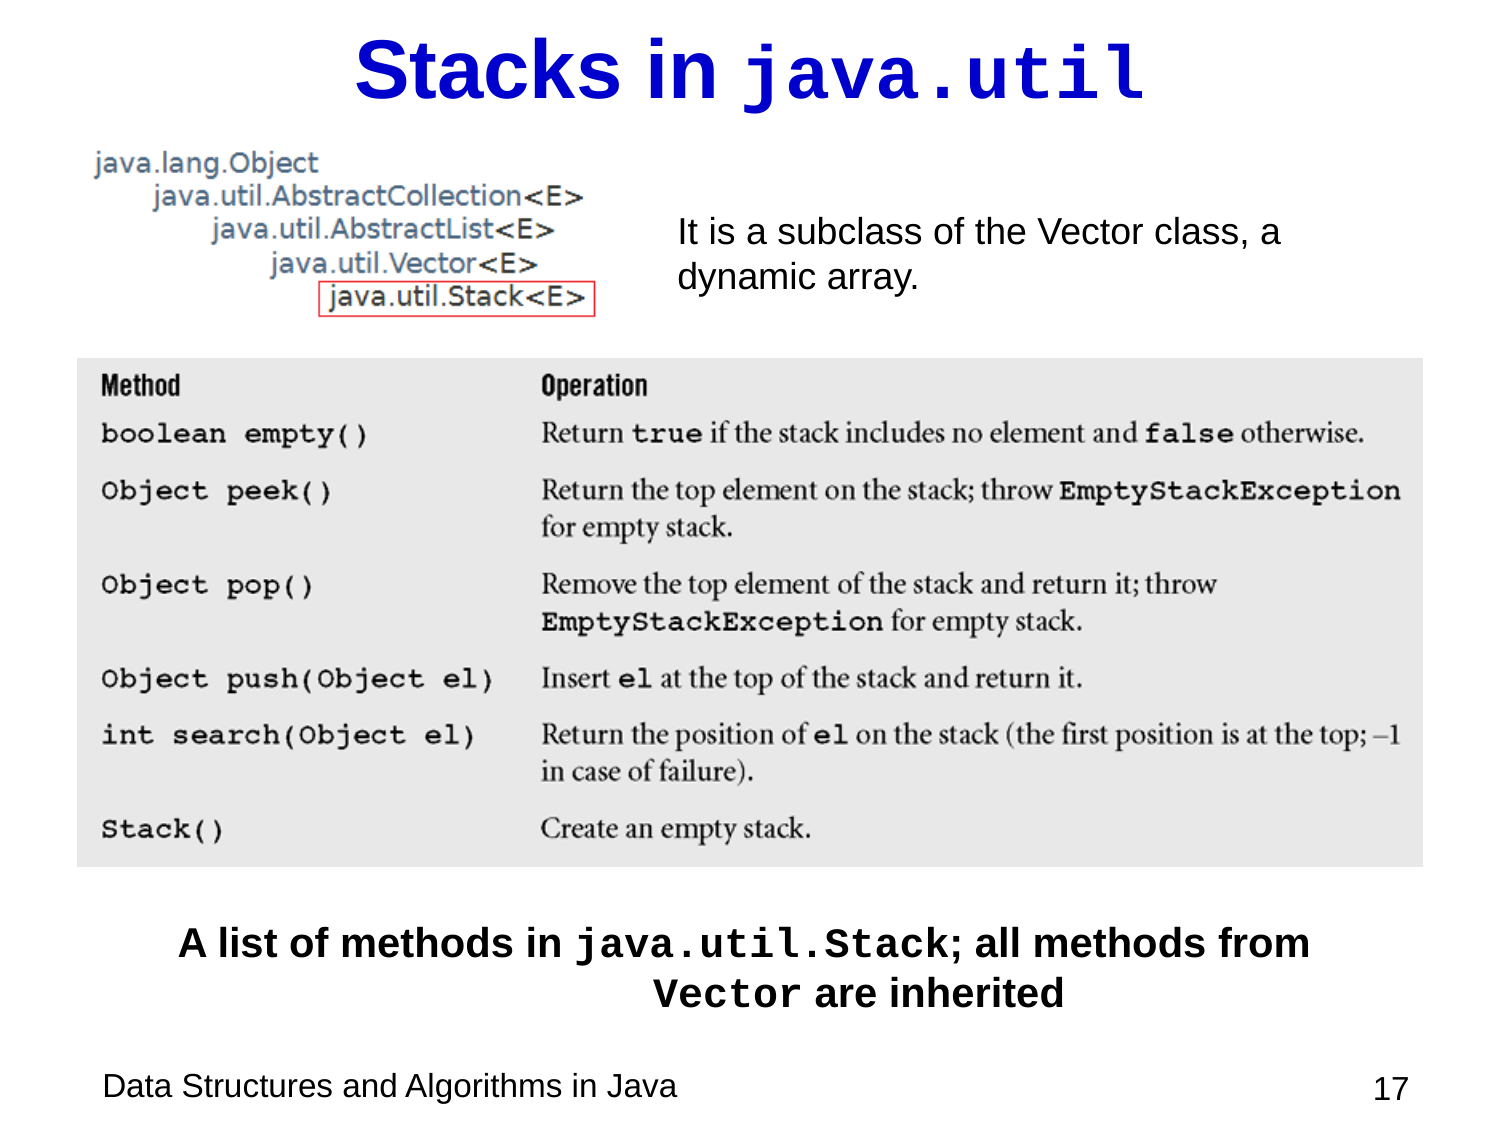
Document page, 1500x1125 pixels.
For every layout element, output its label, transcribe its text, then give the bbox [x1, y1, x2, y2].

text_box It is a subclass of the Vector class, a dynamic array. [662, 199, 1300, 305]
text_box A list of methods in java.util.Stack; all methods from Vector are inherited [74, 908, 1425, 1024]
picture [87, 137, 605, 326]
slide_number 17 [1324, 1059, 1426, 1113]
title Stacks in java.util [74, 12, 1426, 118]
picture [76, 358, 1424, 867]
